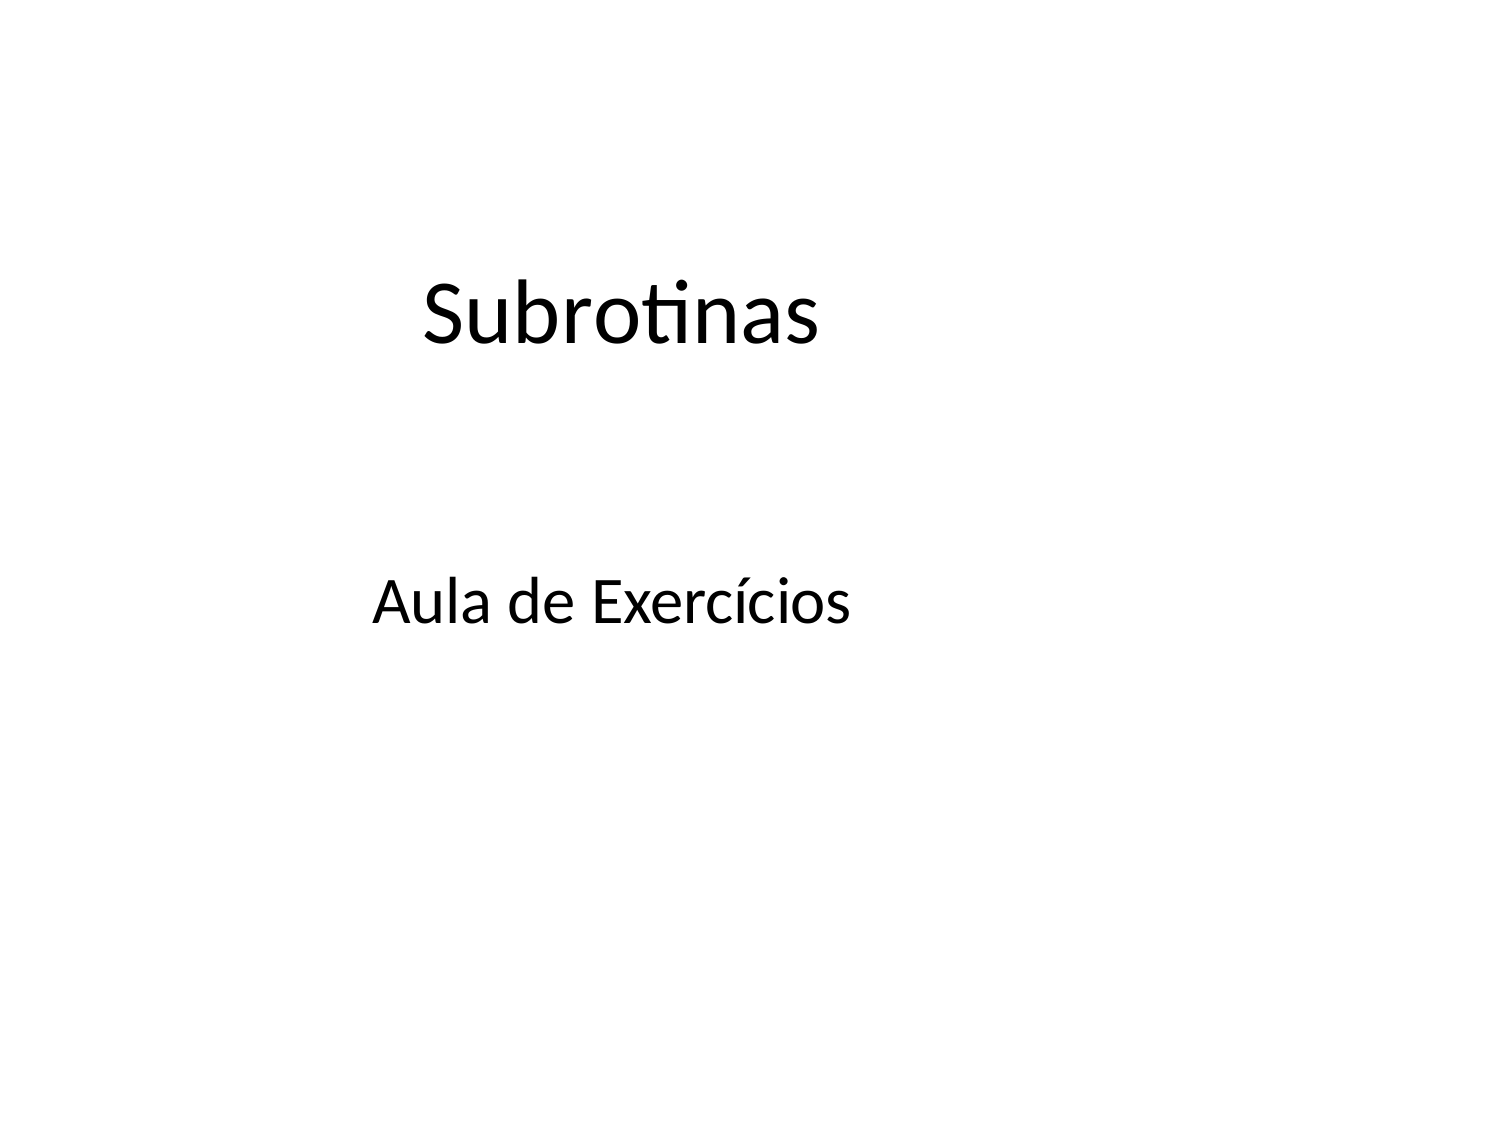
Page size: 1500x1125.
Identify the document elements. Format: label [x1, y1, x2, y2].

text_box [370, 554, 859, 637]
text_box [420, 249, 822, 362]
